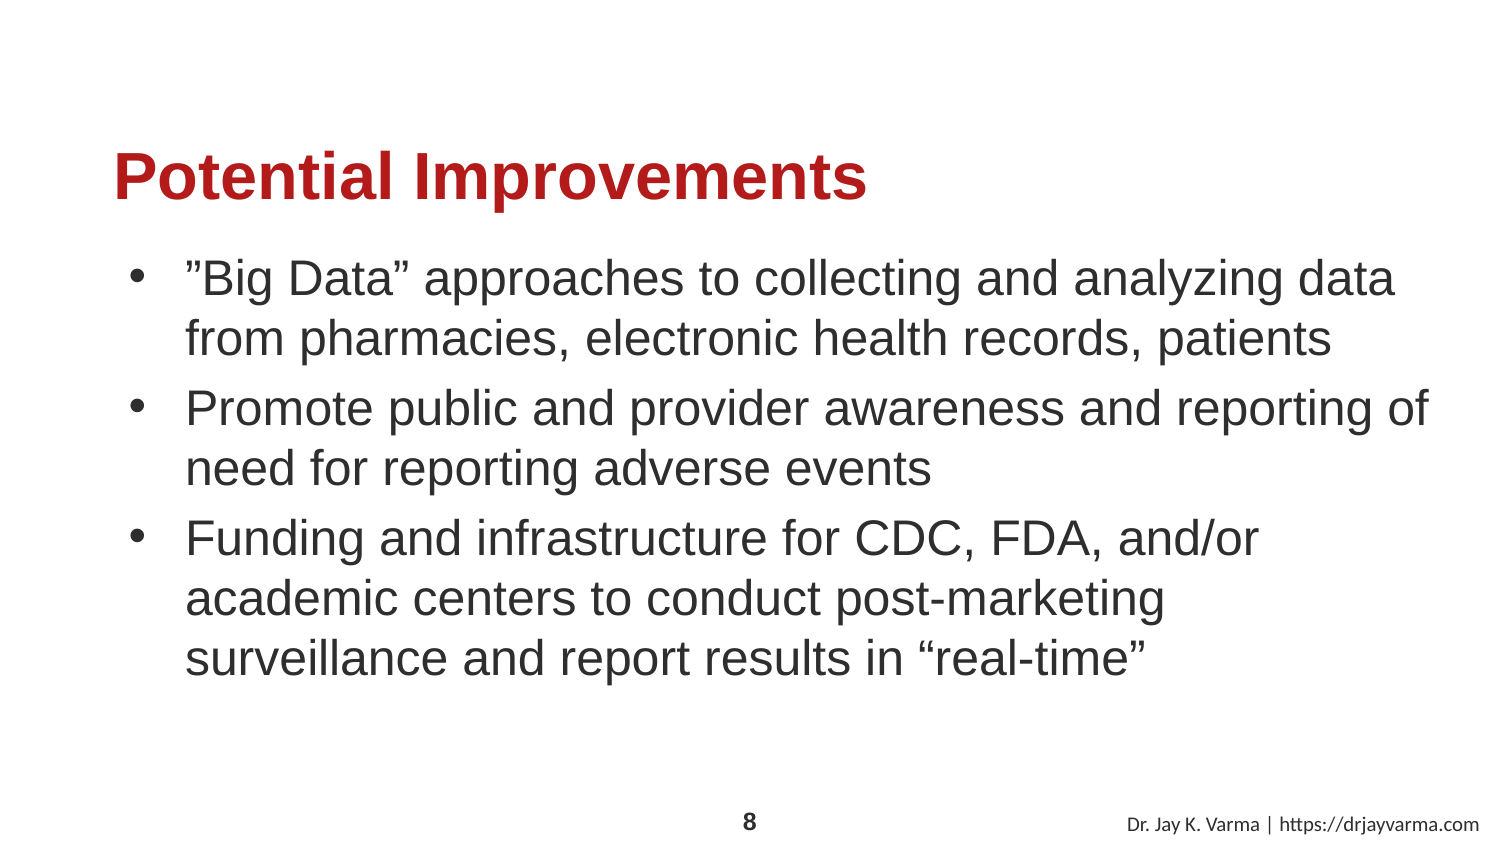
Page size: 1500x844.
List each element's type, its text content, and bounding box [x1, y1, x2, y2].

text_box Dr. Jay K. Varma | https://drjayvarma.com [1112, 803, 1500, 844]
title Potential Improvements [113, 141, 1398, 231]
list ”Big Data” approaches to collecting and analyzing data from pharmacies, electronic health records, patients Promote public and provider awareness and reporting of need for reporting adverse events Funding and infrastructure for CDC, FDA, and/or academic centers to conduct post-marketing surveillance and report results in “real-time” [113, 237, 1451, 618]
